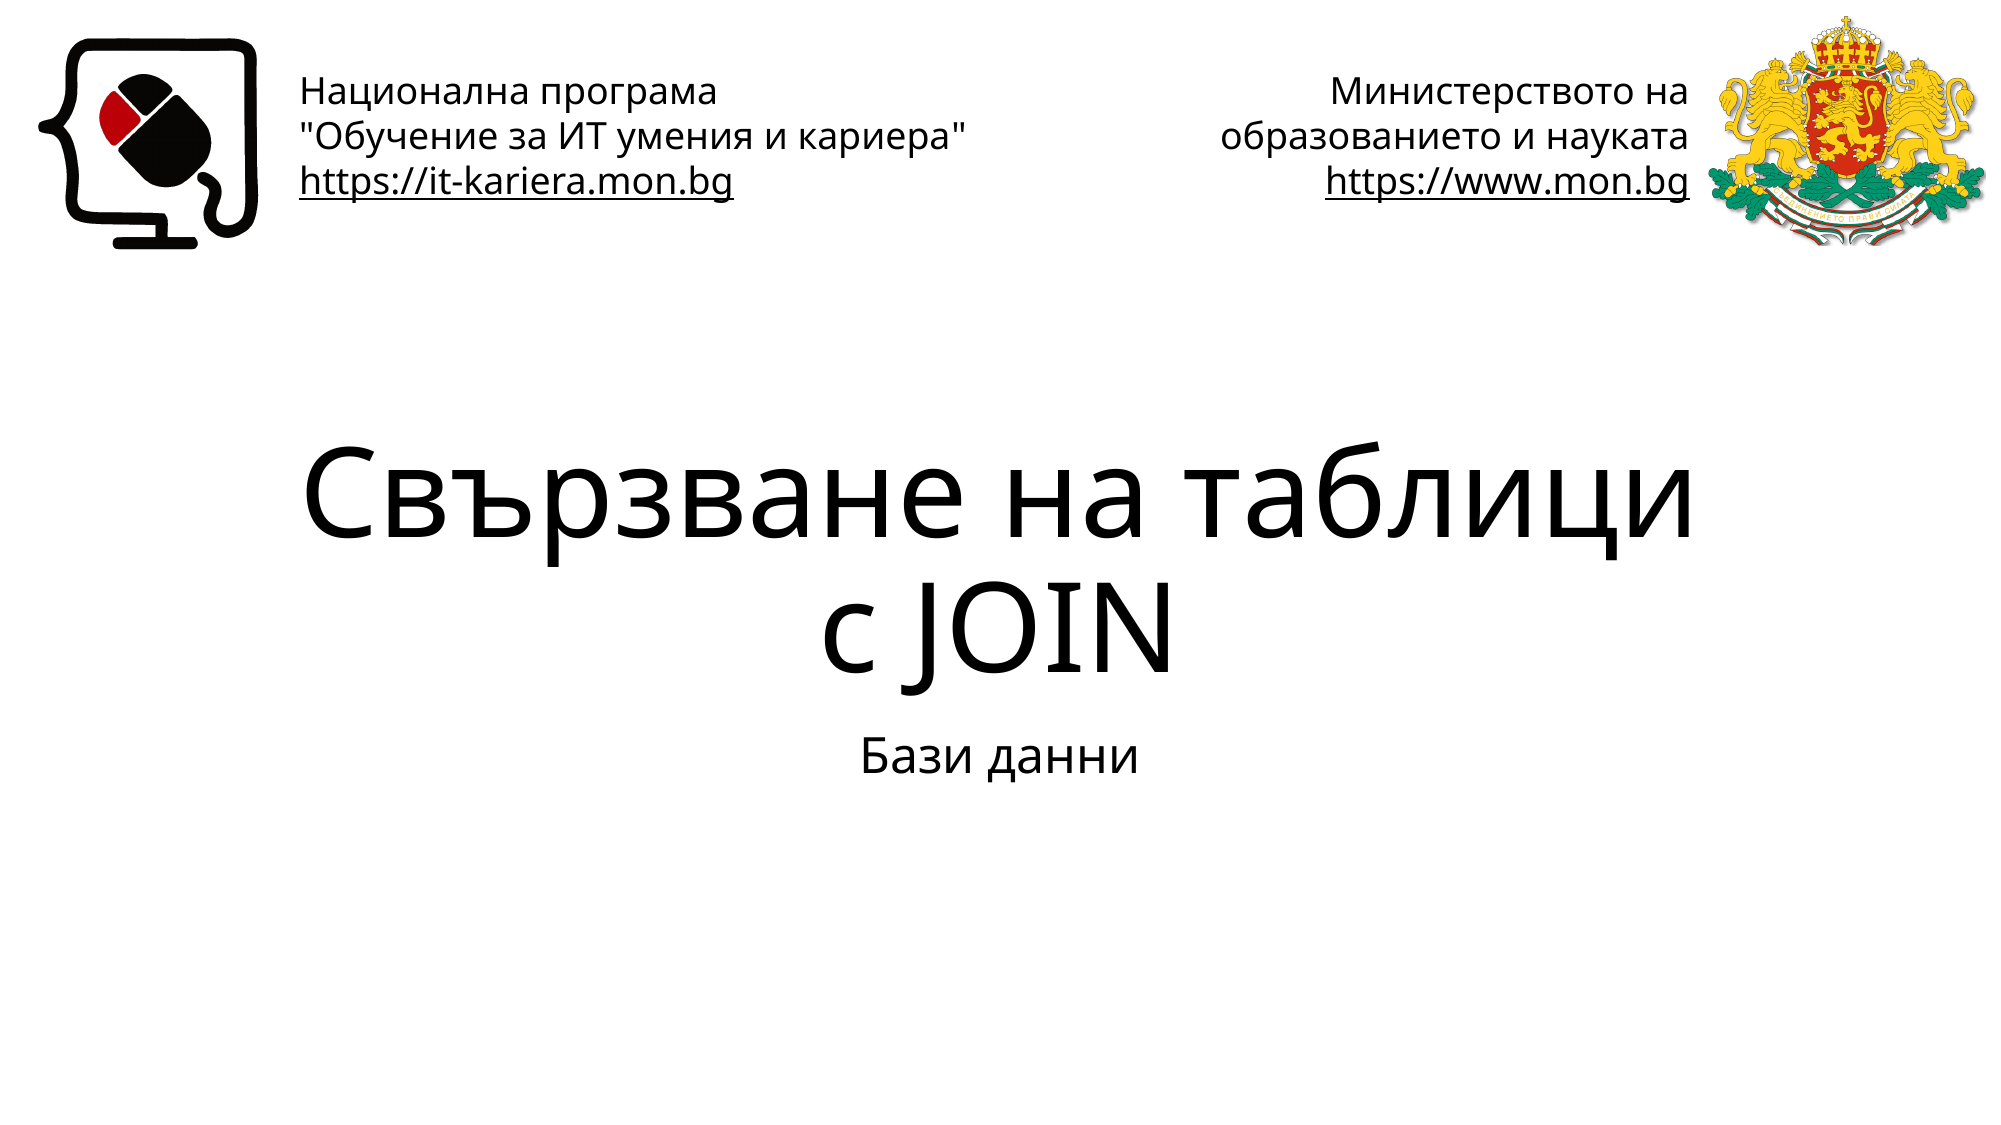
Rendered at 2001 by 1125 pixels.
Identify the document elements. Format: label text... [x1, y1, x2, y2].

subtitle Бази данни [249, 722, 1750, 994]
text_box Министерството на образованието и науката https://www.mon.bg [1045, 59, 1705, 216]
title Свързване на таблици с JOIN [249, 315, 1750, 708]
picture [1706, 13, 1986, 246]
picture [23, 13, 283, 273]
text_box Национална програма "Обучение за ИТ умения и кариера" https://it-kariera.mon.bg [284, 59, 1045, 210]
